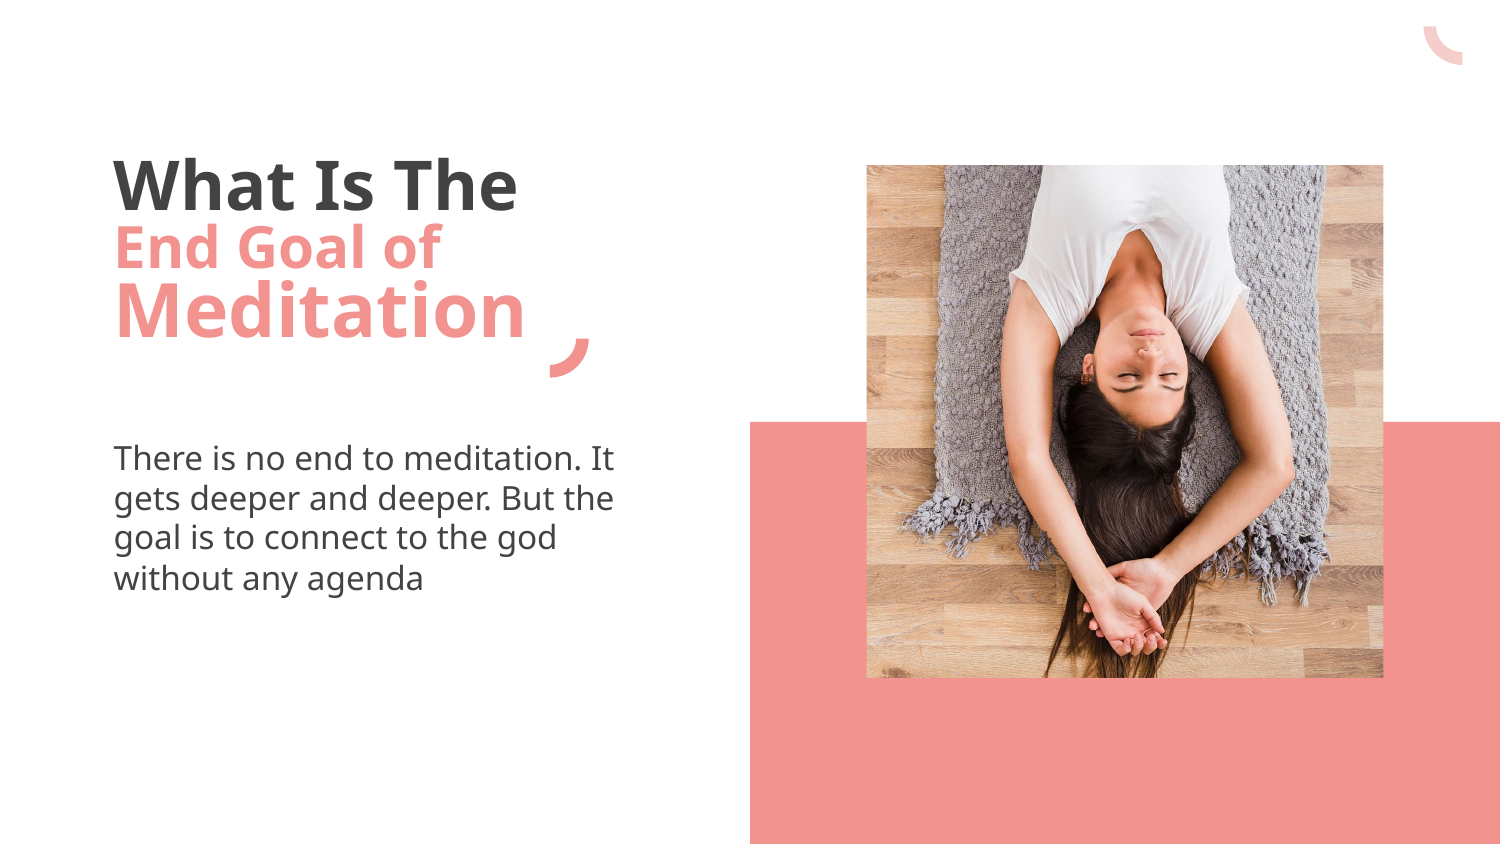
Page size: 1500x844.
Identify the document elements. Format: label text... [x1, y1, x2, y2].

text_box [549, 338, 589, 378]
list There is no end to meditation. It gets deeper and deeper. But the goal is to connect to the god without any agenda [98, 421, 634, 657]
picture [866, 165, 1384, 679]
title What Is The End Goal of Meditation [98, 142, 659, 378]
